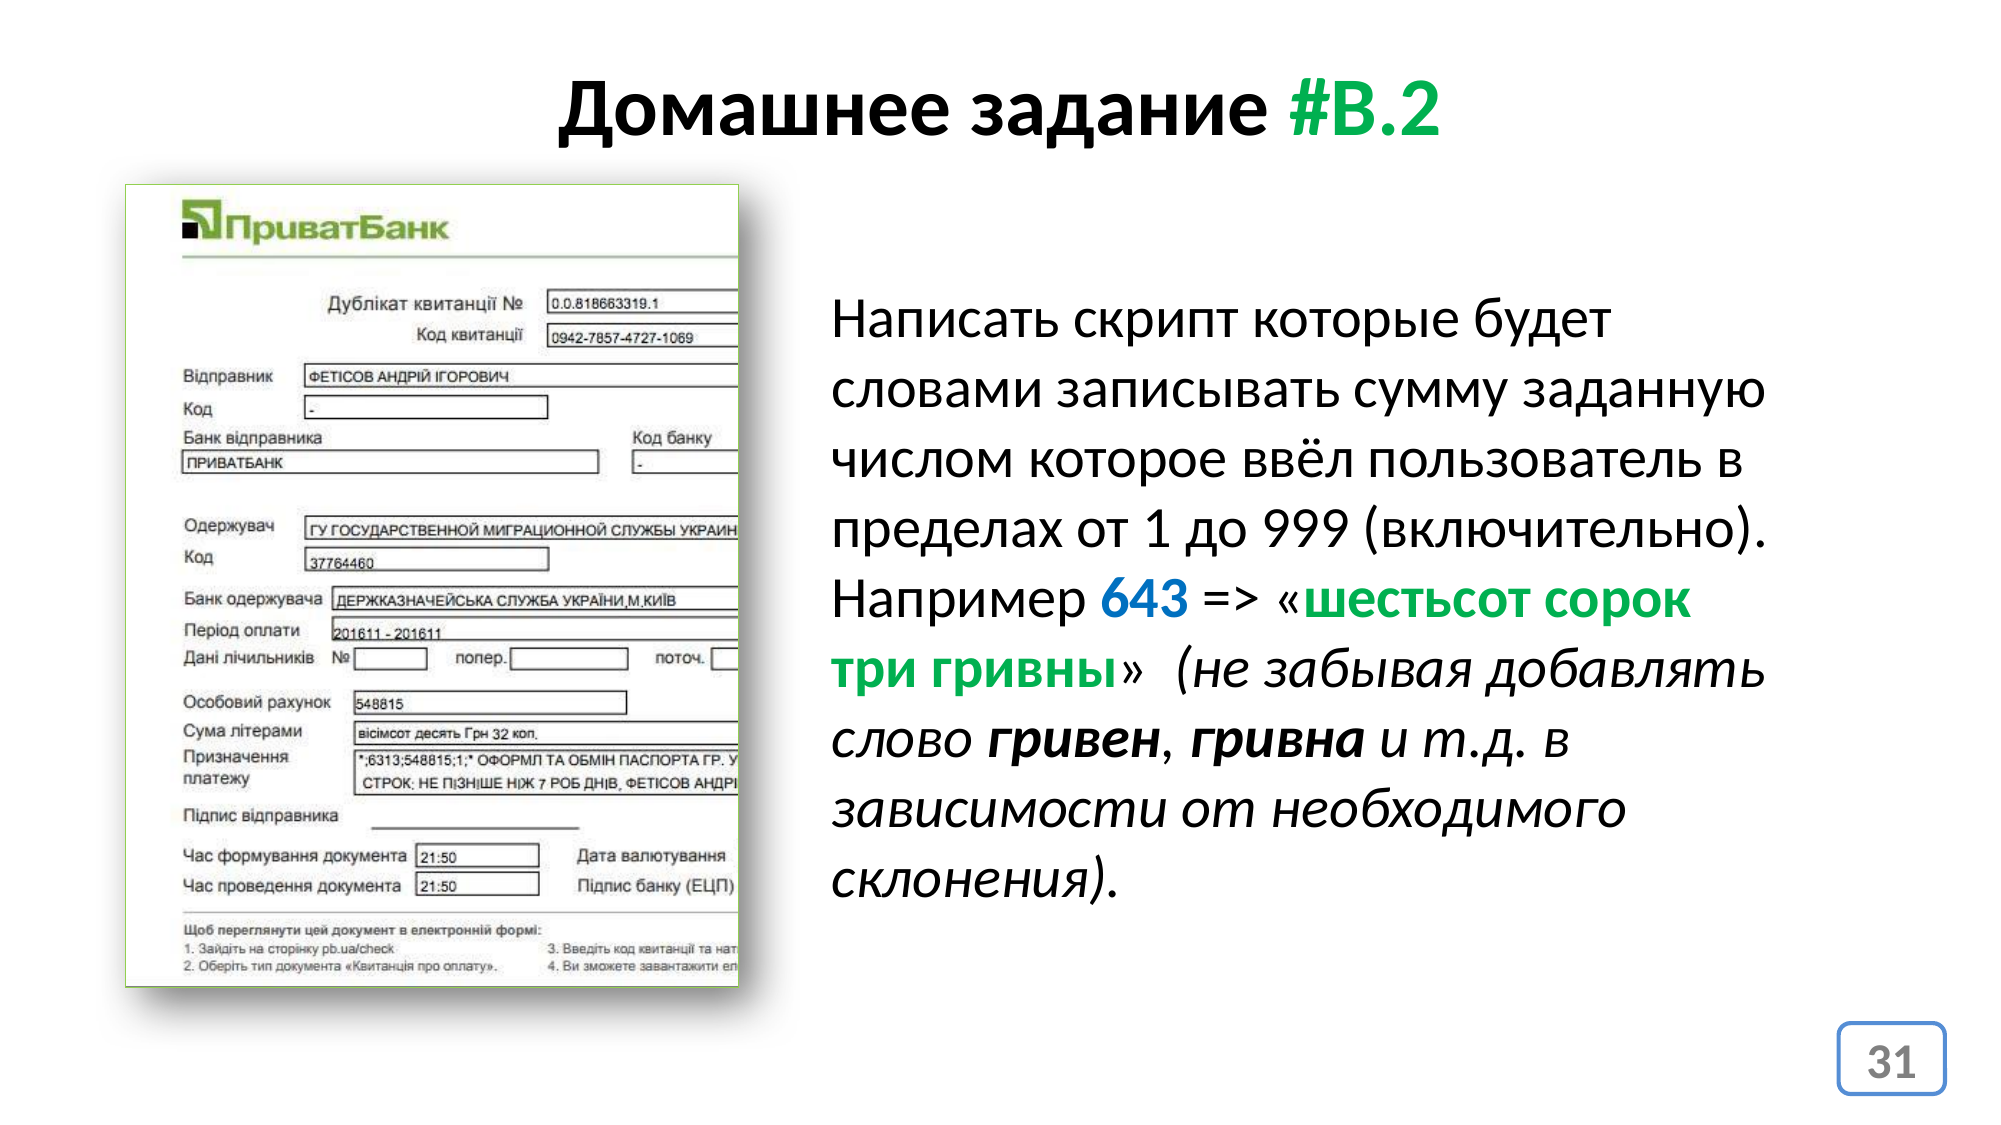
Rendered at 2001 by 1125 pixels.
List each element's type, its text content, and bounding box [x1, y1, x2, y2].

title Домашнее задание #B.2 [0, 44, 2000, 161]
picture [125, 184, 739, 988]
text_box Написать скрипт которые будет словами записывать сумму заданную числом которое ввёл пользователь в пределах от 1 до 999 (включительно). Например 643 => «шестьсот сорок три гривны» (не забывая добавлять слово гривен, гривна и т.д. в зависимости от необходимого склонения). [816, 272, 1792, 917]
text_box 31 [1836, 1021, 1948, 1097]
